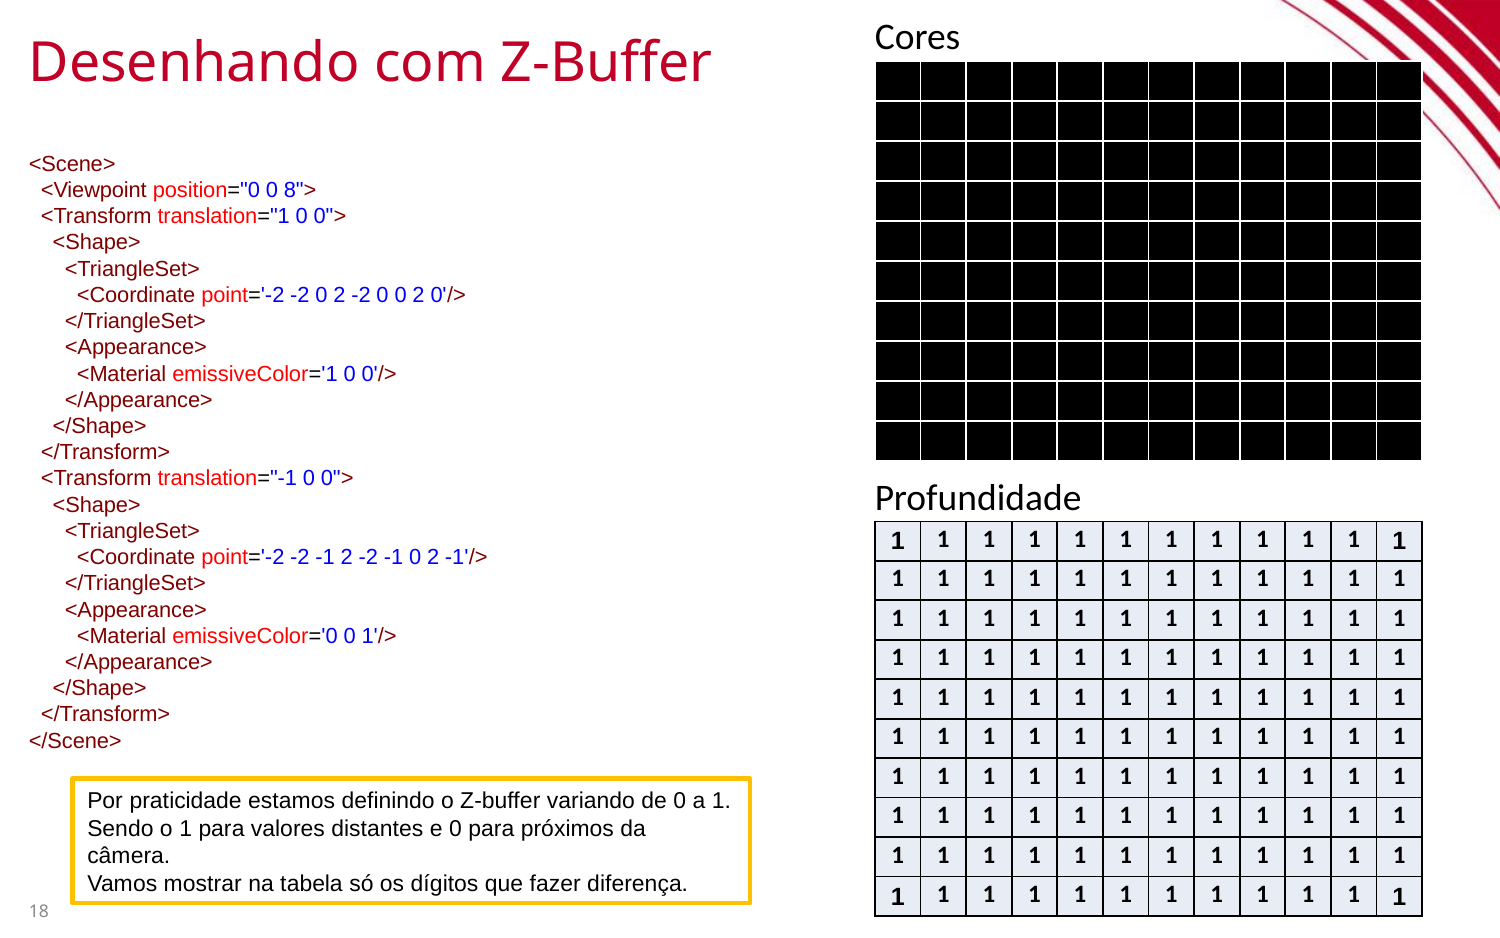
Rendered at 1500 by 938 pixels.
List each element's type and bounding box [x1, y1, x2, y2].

table_cell [876, 601, 920, 639]
table_cell [1332, 182, 1376, 220]
table_cell [1332, 562, 1376, 599]
table_cell [1241, 302, 1284, 340]
table_cell [1195, 382, 1239, 420]
table_cell [1195, 342, 1239, 380]
table_cell [1241, 182, 1284, 220]
table_header [1241, 522, 1284, 560]
table_cell [1104, 382, 1148, 420]
table_cell [1332, 142, 1376, 180]
table_cell [1104, 838, 1148, 876]
table_cell [967, 759, 1011, 797]
table_cell [967, 222, 1011, 260]
table_cell [1286, 222, 1330, 260]
table_cell [921, 342, 965, 380]
table_cell [1058, 641, 1102, 678]
table_cell [1286, 302, 1330, 340]
table_cell [1013, 759, 1056, 797]
table_cell [1058, 262, 1102, 300]
table_header [1377, 522, 1421, 560]
table_cell [967, 302, 1011, 340]
table_cell [1377, 182, 1421, 220]
table_cell [876, 562, 920, 599]
table_cell [1241, 838, 1284, 876]
table_cell [921, 877, 965, 915]
table_cell [1241, 641, 1284, 678]
table_cell [967, 102, 1011, 140]
table_cell [967, 182, 1011, 220]
table_cell [1241, 759, 1284, 797]
table_cell [1195, 102, 1239, 140]
table_cell [1058, 182, 1102, 220]
table_cell [1195, 222, 1239, 260]
table_cell [1013, 641, 1056, 678]
table_cell [876, 720, 920, 757]
table_cell [1149, 720, 1193, 757]
table_header [1286, 522, 1330, 560]
table_header [967, 62, 1011, 100]
table_cell [967, 601, 1011, 639]
table_cell [1104, 222, 1148, 260]
table_cell [1149, 877, 1193, 915]
table_cell [1013, 222, 1056, 260]
table_cell [1332, 222, 1376, 260]
table_cell [1013, 680, 1056, 718]
table_cell [1332, 641, 1376, 678]
table_cell [1058, 680, 1102, 718]
table_cell [1241, 102, 1284, 140]
table_cell [1149, 601, 1193, 639]
table_cell [876, 382, 920, 420]
table_cell [1286, 422, 1330, 460]
table_cell [1332, 759, 1376, 797]
table_header [1332, 522, 1376, 560]
table_header [1013, 62, 1056, 100]
table_cell [1286, 720, 1330, 757]
table_cell [1286, 342, 1330, 380]
table_header [1058, 62, 1102, 100]
table_header [1332, 62, 1376, 100]
table_header [1013, 525, 1056, 560]
table_cell [1377, 302, 1421, 340]
table_cell [1104, 680, 1148, 718]
table_cell [1058, 798, 1102, 836]
table_cell [967, 422, 1011, 460]
table_header [921, 62, 965, 100]
table_cell [1149, 422, 1193, 460]
table_cell [1058, 877, 1102, 915]
table_cell [1286, 562, 1330, 599]
table_cell [1241, 422, 1284, 460]
table_cell [1104, 142, 1148, 180]
picture [249, 0, 1500, 938]
table_cell [967, 641, 1011, 678]
table_cell [1377, 838, 1421, 876]
table_cell [921, 222, 965, 260]
table_cell [1377, 601, 1421, 639]
table_header [876, 525, 920, 560]
table_cell [921, 641, 965, 678]
table_cell [921, 601, 965, 639]
table_cell [1286, 102, 1330, 140]
table_cell [1104, 877, 1148, 915]
table_cell [1332, 680, 1376, 718]
table_cell [921, 838, 965, 876]
table_cell [1013, 601, 1056, 639]
table_cell [921, 798, 965, 836]
table_cell [967, 562, 1011, 599]
table_cell [1058, 422, 1102, 460]
table_cell [1377, 222, 1421, 260]
table_cell [1195, 798, 1239, 836]
table_cell [1241, 720, 1284, 757]
table_cell [1332, 342, 1376, 380]
table_cell [1332, 838, 1376, 876]
table_cell [1149, 382, 1193, 420]
table_cell [1377, 680, 1421, 718]
table_cell [1058, 838, 1102, 876]
table_cell [1013, 262, 1056, 300]
table_cell [1241, 342, 1284, 380]
table_cell [1058, 222, 1102, 260]
table_cell [1013, 102, 1056, 140]
table_cell [1286, 262, 1330, 300]
table_cell [967, 680, 1011, 718]
table_cell [1195, 302, 1239, 340]
table_cell [876, 838, 920, 876]
table_cell [1149, 262, 1193, 300]
table_cell [1104, 601, 1148, 639]
table_cell [876, 798, 920, 836]
table_cell [1377, 720, 1421, 757]
table_cell [876, 877, 920, 915]
table_cell [1013, 342, 1056, 380]
table_header [1104, 62, 1148, 100]
table_cell [921, 302, 965, 340]
table_cell [1149, 182, 1193, 220]
table_header [1104, 525, 1148, 560]
table_cell [1377, 877, 1421, 915]
table_cell [1058, 759, 1102, 797]
table_cell [1286, 142, 1330, 180]
table_header [876, 62, 920, 100]
table_header [1195, 522, 1239, 560]
table_header [921, 525, 965, 560]
table_cell [1195, 262, 1239, 300]
table_cell [1104, 798, 1148, 836]
table_header [1149, 62, 1193, 100]
table_header [1058, 525, 1102, 560]
table_cell [921, 102, 965, 140]
table_cell [1241, 562, 1284, 599]
table_cell [1104, 562, 1148, 599]
table_cell [1332, 601, 1376, 639]
text_box [859, 4, 1167, 65]
table_cell [1149, 102, 1193, 140]
table_cell [1241, 680, 1284, 718]
table_cell [921, 562, 965, 599]
table_cell [1332, 102, 1376, 140]
table_cell [1195, 601, 1239, 639]
table_cell [967, 382, 1011, 420]
table_cell [967, 142, 1011, 180]
table_cell [1286, 877, 1330, 915]
table_cell [967, 838, 1011, 876]
table_cell [1195, 838, 1239, 876]
table_header [1195, 62, 1239, 100]
table_header [1149, 522, 1193, 560]
table_cell [967, 877, 1011, 915]
table_cell [876, 641, 920, 678]
table_cell [967, 720, 1011, 757]
table_cell [1058, 601, 1102, 639]
table_cell [876, 759, 920, 797]
table_header [1377, 62, 1421, 100]
text_box [72, 778, 750, 904]
table_cell [1241, 601, 1284, 639]
table_cell [876, 182, 920, 220]
table_cell [1058, 562, 1102, 599]
table_cell [1149, 222, 1193, 260]
table_cell [876, 102, 920, 140]
table_cell [1058, 342, 1102, 380]
table_cell [967, 342, 1011, 380]
table_cell [1195, 720, 1239, 757]
table_cell [1377, 102, 1421, 140]
table_cell [1058, 142, 1102, 180]
table_cell [1241, 222, 1284, 260]
table_cell [1013, 720, 1056, 757]
table_cell [1104, 262, 1148, 300]
table_cell [1195, 142, 1239, 180]
table_cell [1286, 182, 1330, 220]
table_cell [1104, 422, 1148, 460]
table_cell [1104, 182, 1148, 220]
table_cell [1377, 262, 1421, 300]
table_cell [1195, 641, 1239, 678]
table_cell [1286, 382, 1330, 420]
table_cell [1104, 720, 1148, 757]
table_cell [1013, 302, 1056, 340]
table_cell [1013, 877, 1056, 915]
table_cell [1286, 759, 1330, 797]
table_cell [1104, 759, 1148, 797]
table_cell [921, 759, 965, 797]
table_cell [1149, 759, 1193, 797]
table_cell [1241, 262, 1284, 300]
table_cell [876, 142, 920, 180]
table_cell [1149, 838, 1193, 876]
table_cell [1332, 382, 1376, 420]
table_cell [1377, 422, 1421, 460]
table_cell [1149, 302, 1193, 340]
table_cell [1332, 302, 1376, 340]
table_cell [876, 342, 920, 380]
text_box [13, 141, 767, 760]
table_cell [921, 680, 965, 718]
table_cell [1104, 641, 1148, 678]
table_cell [1013, 142, 1056, 180]
table_cell [1013, 182, 1056, 220]
table_cell [1013, 382, 1056, 420]
title [1167, 18, 1397, 60]
table_cell [1149, 562, 1193, 599]
table_cell [1195, 182, 1239, 220]
table_cell [1286, 641, 1330, 678]
table_cell [921, 262, 965, 300]
table_cell [1195, 562, 1239, 599]
table_cell [1286, 798, 1330, 836]
table_cell [1377, 641, 1421, 678]
table_cell [1377, 142, 1421, 180]
table_cell [876, 680, 920, 718]
text_box [1279, 833, 1493, 938]
table_cell [1241, 798, 1284, 836]
table_cell [967, 798, 1011, 836]
table_cell [1377, 562, 1421, 599]
table_cell [1286, 838, 1330, 876]
table_cell [1149, 342, 1193, 380]
table_cell [1332, 422, 1376, 460]
table_cell [1241, 877, 1284, 915]
table_cell [1013, 798, 1056, 836]
table_cell [1241, 142, 1284, 180]
table_cell [1058, 382, 1102, 420]
table_cell [876, 262, 920, 300]
table_header [1241, 62, 1284, 100]
table_header [1286, 62, 1330, 100]
table_cell [1377, 342, 1421, 380]
table_cell [1332, 720, 1376, 757]
table_cell [1195, 877, 1239, 915]
table_cell [921, 142, 965, 180]
table_cell [921, 382, 965, 420]
table_cell [921, 182, 965, 220]
table_cell [1377, 798, 1421, 836]
table_cell [1058, 102, 1102, 140]
table_cell [921, 720, 965, 757]
table_cell [1286, 601, 1330, 639]
table_cell [1013, 562, 1056, 599]
table_cell [1149, 680, 1193, 718]
table_cell [1149, 142, 1193, 180]
table_cell [1195, 759, 1239, 797]
title [13, 18, 874, 104]
table_cell [1195, 680, 1239, 718]
table_cell [876, 222, 920, 260]
table_cell [1332, 877, 1376, 915]
table_cell [1104, 342, 1148, 380]
table_cell [1332, 262, 1376, 300]
table_cell [1104, 102, 1148, 140]
table_cell [1013, 838, 1056, 876]
table_cell [1058, 302, 1102, 340]
table_cell [876, 302, 920, 340]
table_cell [876, 422, 920, 460]
table_cell [1377, 382, 1421, 420]
table_cell [1104, 302, 1148, 340]
table_cell [1013, 422, 1056, 460]
table_cell [1149, 798, 1193, 836]
table_cell [1241, 382, 1284, 420]
text_box [859, 465, 1167, 525]
table_cell [967, 262, 1011, 300]
table_cell [1377, 759, 1421, 797]
table_cell [1332, 798, 1376, 836]
table_header [967, 525, 1011, 560]
table_cell [1058, 720, 1102, 757]
table_cell [1149, 641, 1193, 678]
table_cell [1286, 680, 1330, 718]
table_cell [921, 422, 965, 460]
slide_number [0, 887, 78, 938]
table_cell [1195, 422, 1239, 460]
